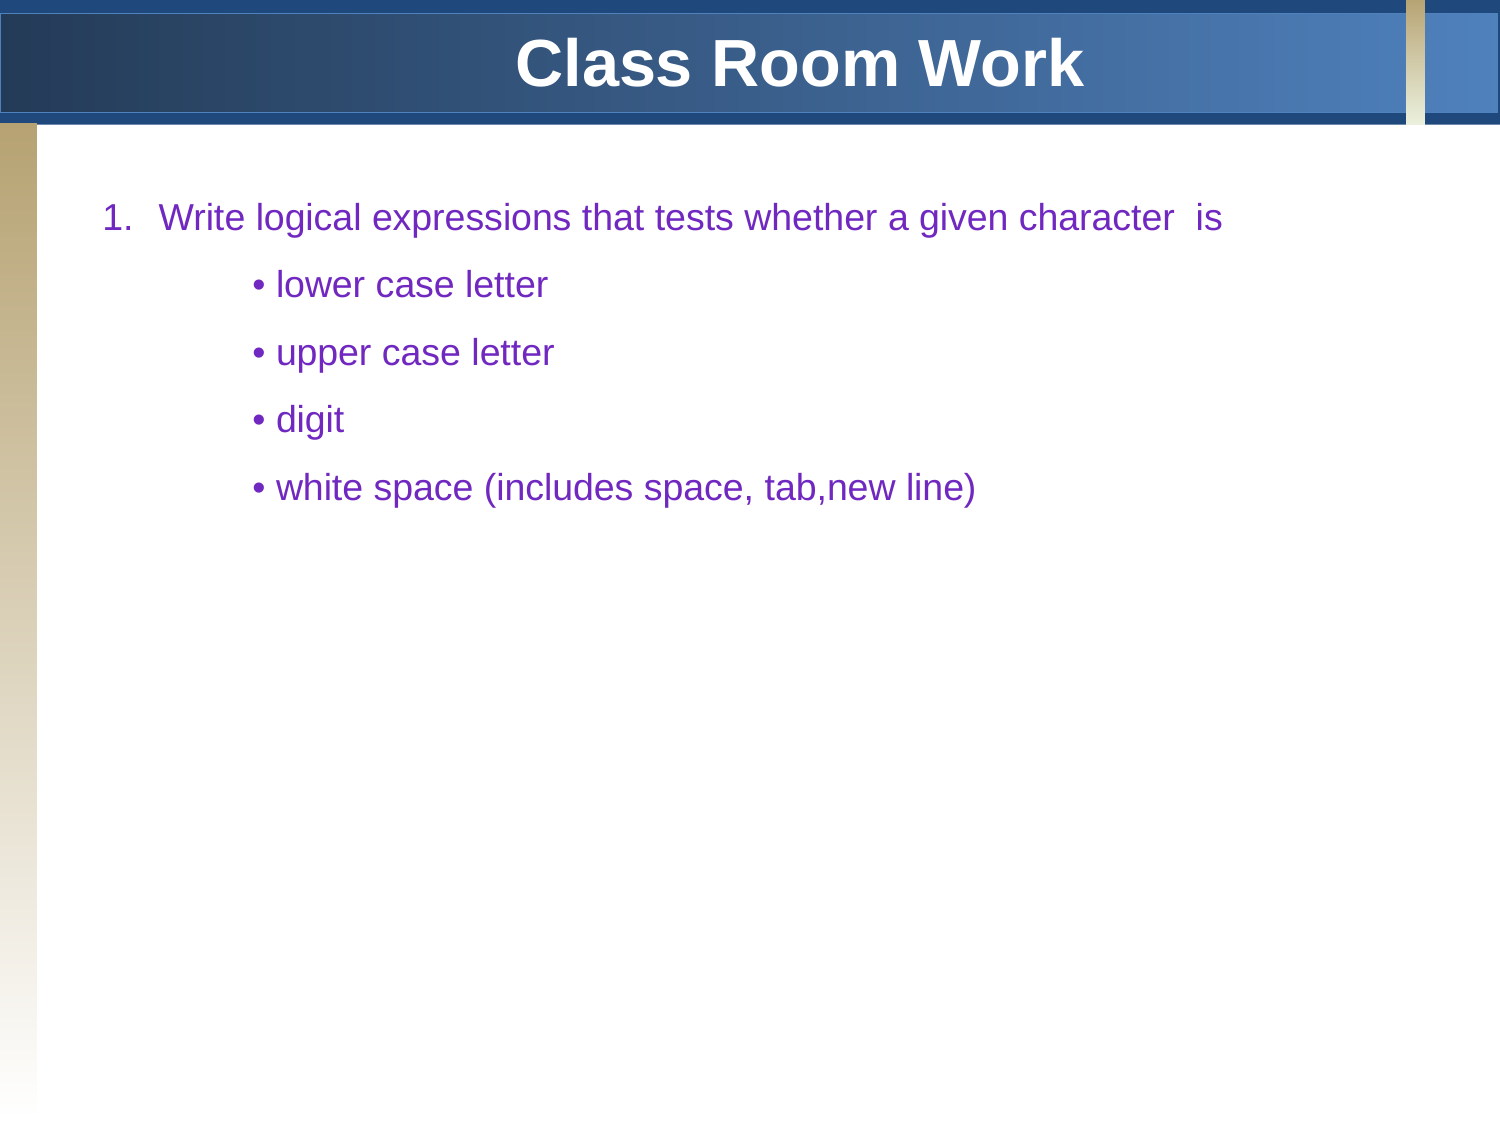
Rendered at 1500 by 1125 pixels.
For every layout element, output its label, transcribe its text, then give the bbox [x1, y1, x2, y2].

text_box Write logical expressions that tests whether a given character is • lower case letter • upper case letter • digit • white space (includes space, tab,new line) [87, 162, 1463, 515]
title Class Room Work [237, 12, 1363, 100]
